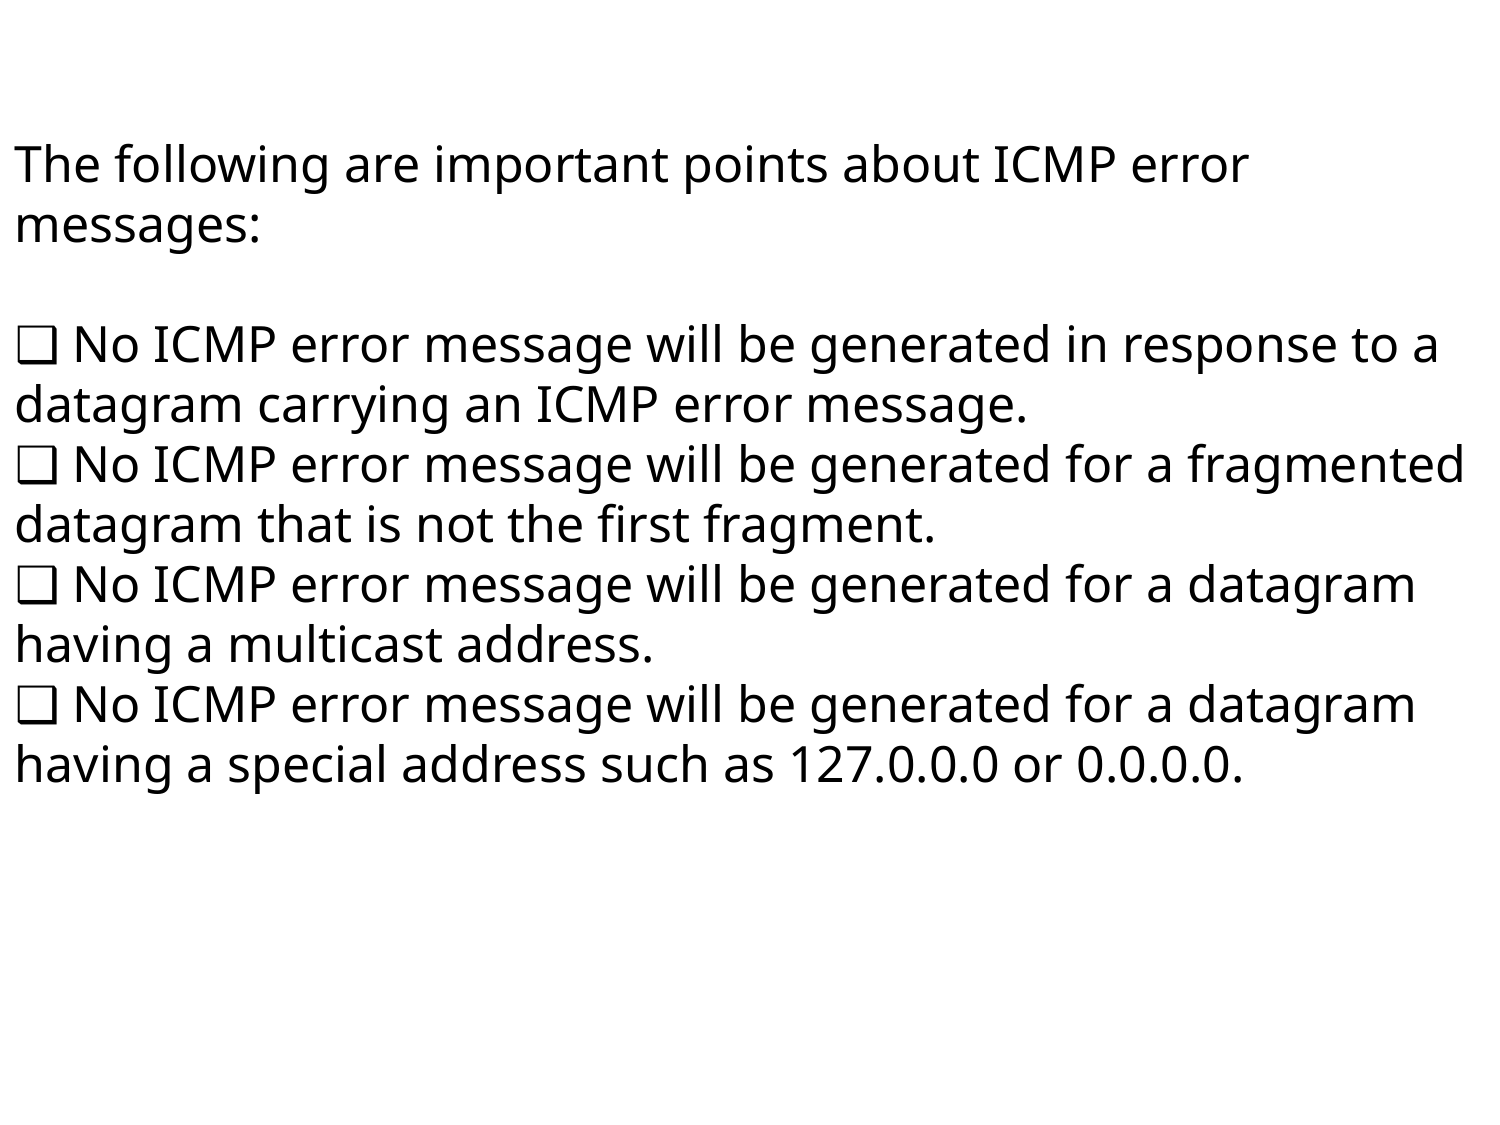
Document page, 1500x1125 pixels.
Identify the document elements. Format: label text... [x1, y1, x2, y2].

text_box The following are important points about ICMP error messages: ❑ No ICMP error message will be generated in response to a datagram carrying an ICMP error message. ❑ No ICMP error message will be generated for a fragmented datagram that is not the ﬁrst fragment. ❑ No ICMP error message will be generated for a datagram having a multicast address. ❑ No ICMP error message will be generated for a datagram having a special address such as 127.0.0.0 or 0.0.0.0. [0, 124, 1500, 800]
